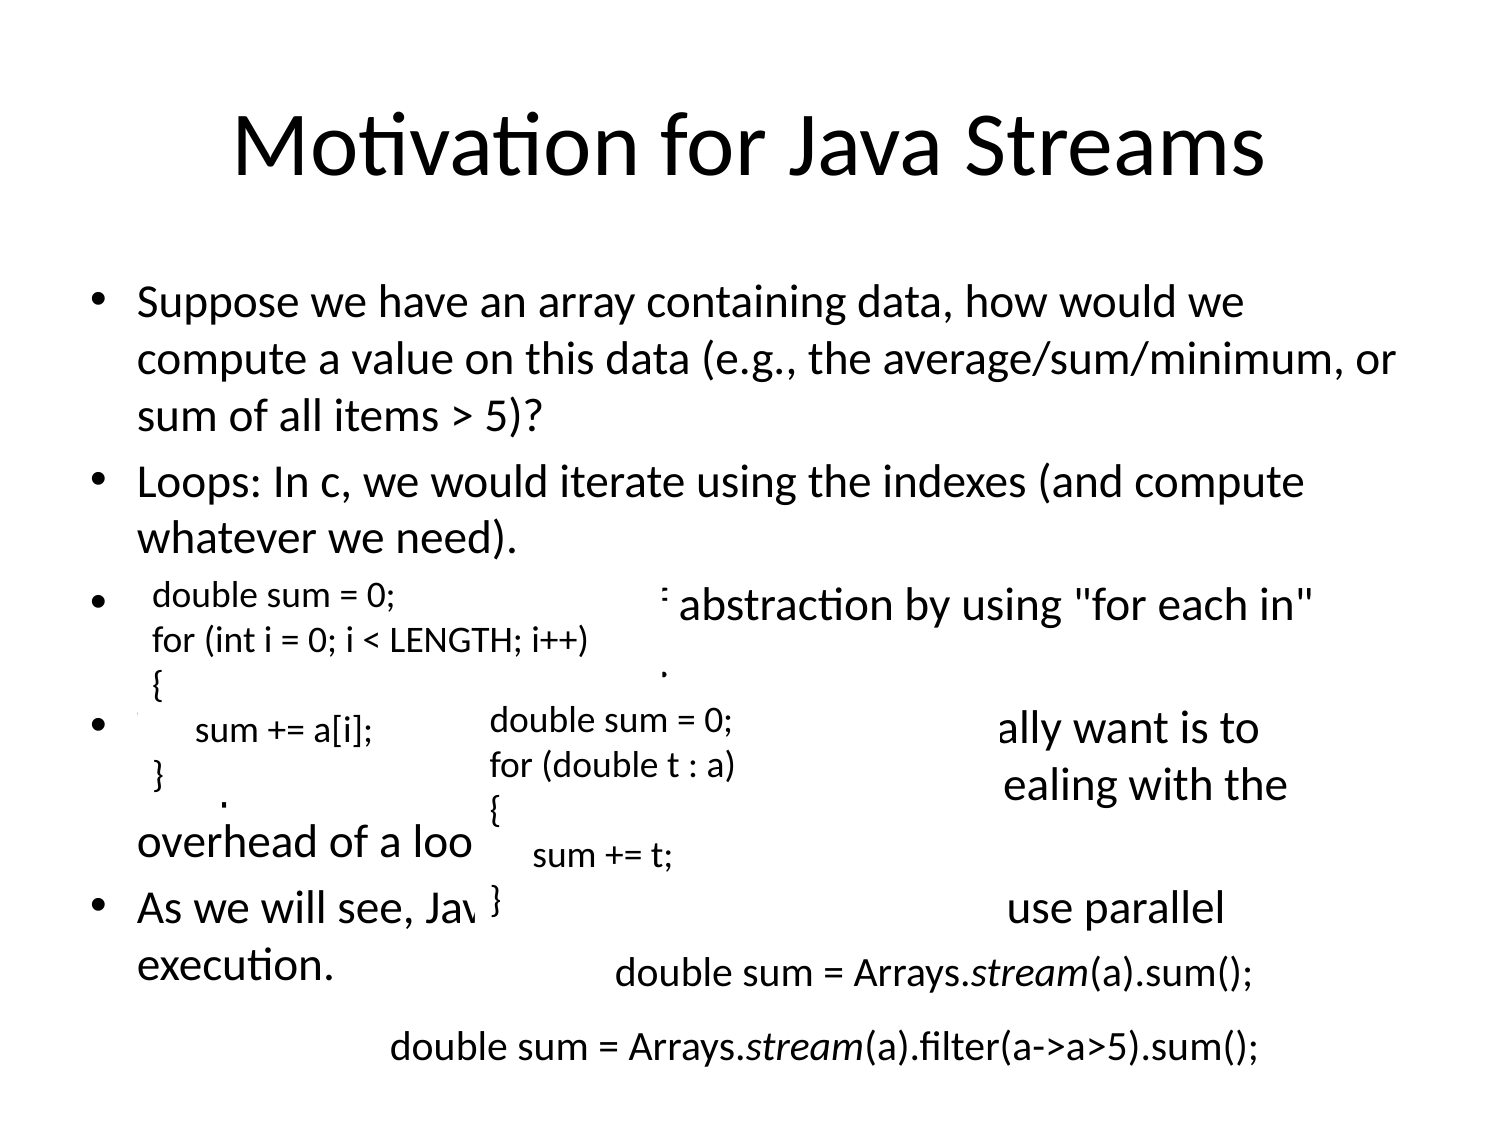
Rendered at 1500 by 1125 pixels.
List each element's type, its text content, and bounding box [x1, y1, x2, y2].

text_box double sum = 0; for (int i = 0; i < LENGTH; i++) { sum += a[i]; } [137, 562, 663, 803]
text_box double sum = Arrays.stream(a).sum(); [600, 937, 1313, 1003]
text_box double sum = 0; for (double t : a) { sum += t; } [474, 687, 1000, 928]
text_box double sum = Arrays.stream(a).filter(a->a>5).sum(); [375, 1011, 1313, 1077]
list Suppose we have an array containing data, how would we compute a value on this data (e.g., the average/sum/minimum, or sum of all items > 5)? Loops: In c, we would iterate using the indexes (and compute whatever we need). In Java, we gain one level of abstraction by using "for each in" syntax (which is still a loop). Writing a loop is not non-natural, what we really want is to compute something on all the data without dealing with the overhead of a loop. As we will see, Java Streams also allows us to use parallel execution. [75, 262, 1425, 1005]
title Motivation for Java Streams [75, 45, 1425, 233]
